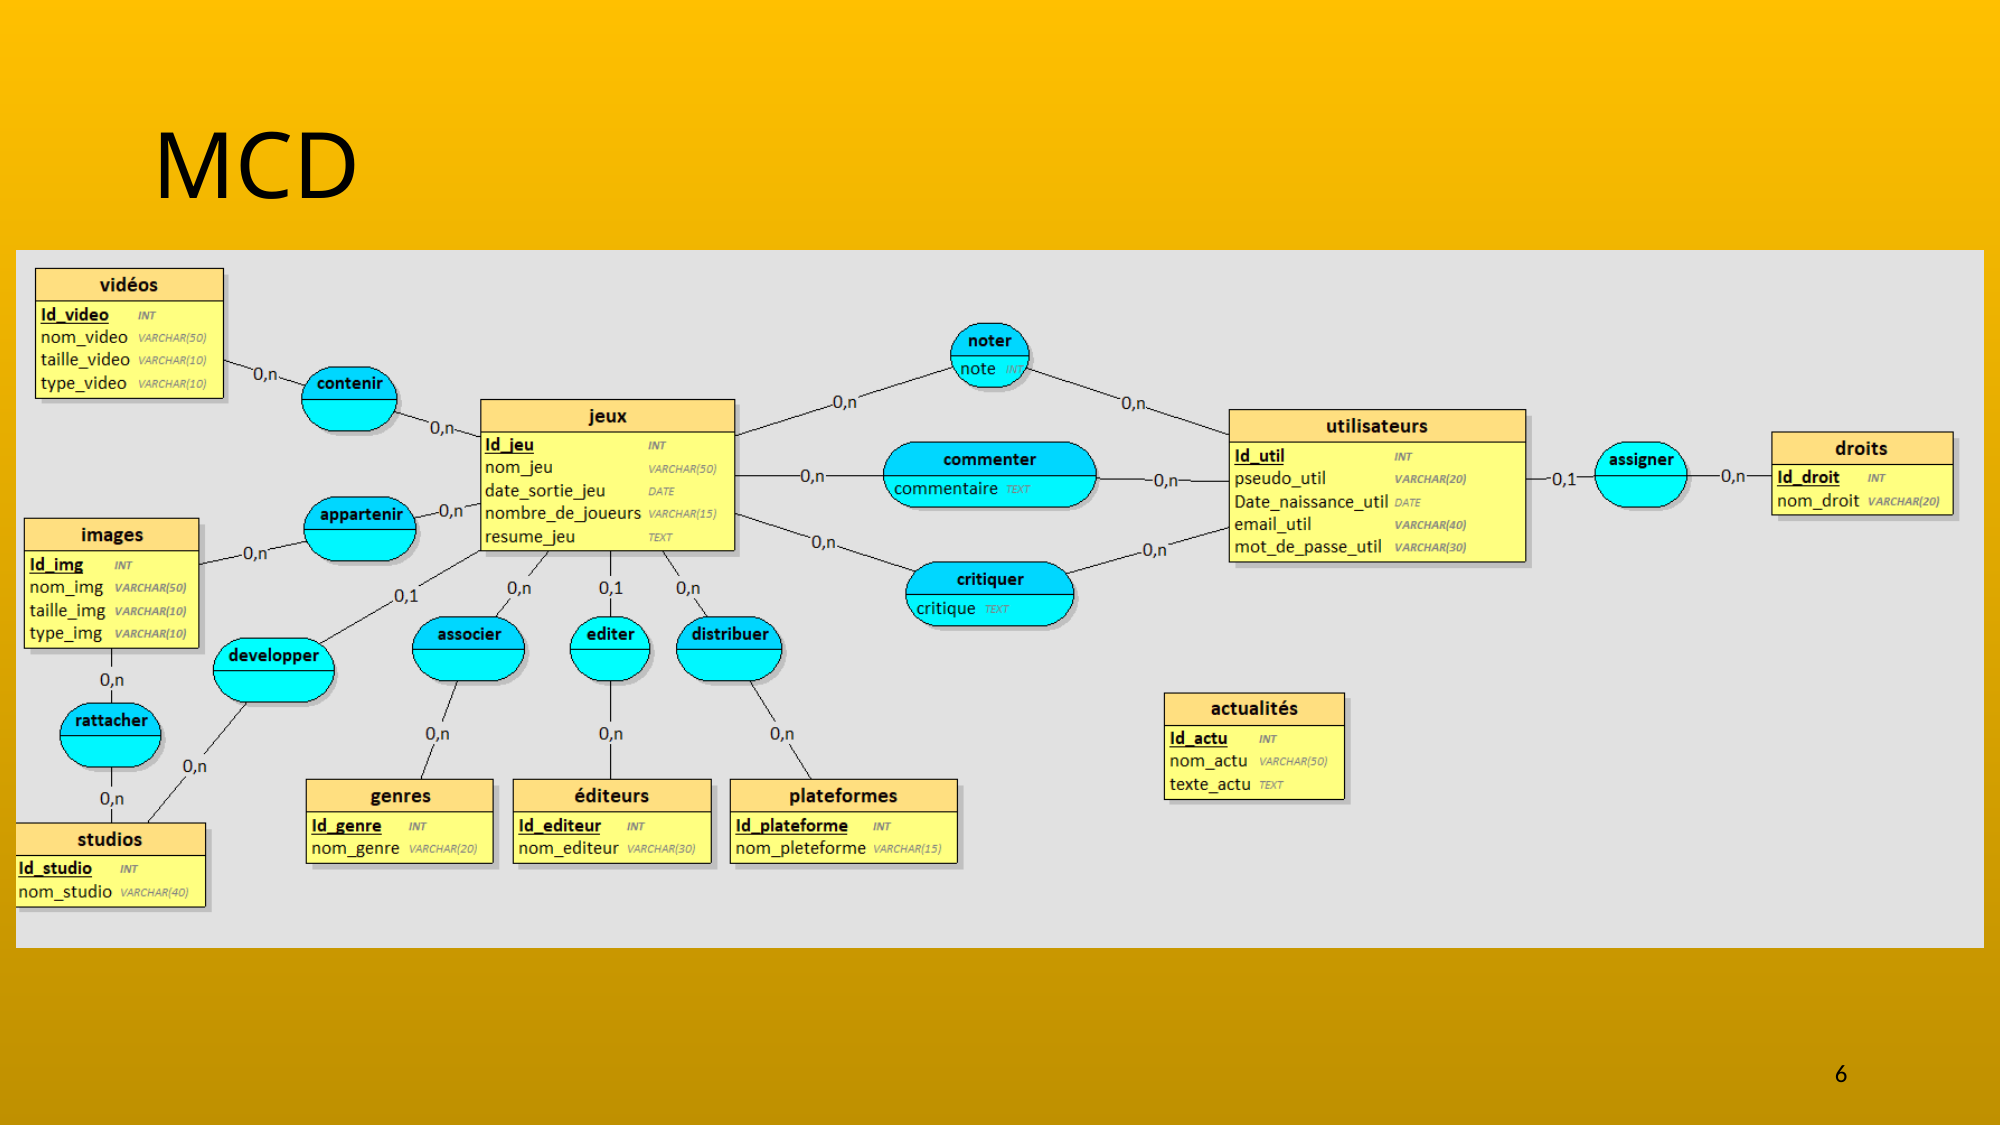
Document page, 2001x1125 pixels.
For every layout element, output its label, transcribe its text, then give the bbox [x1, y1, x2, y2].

slide_number 6 [1412, 1042, 1863, 1103]
picture [16, 250, 1984, 948]
title MCD [137, 59, 1863, 250]
